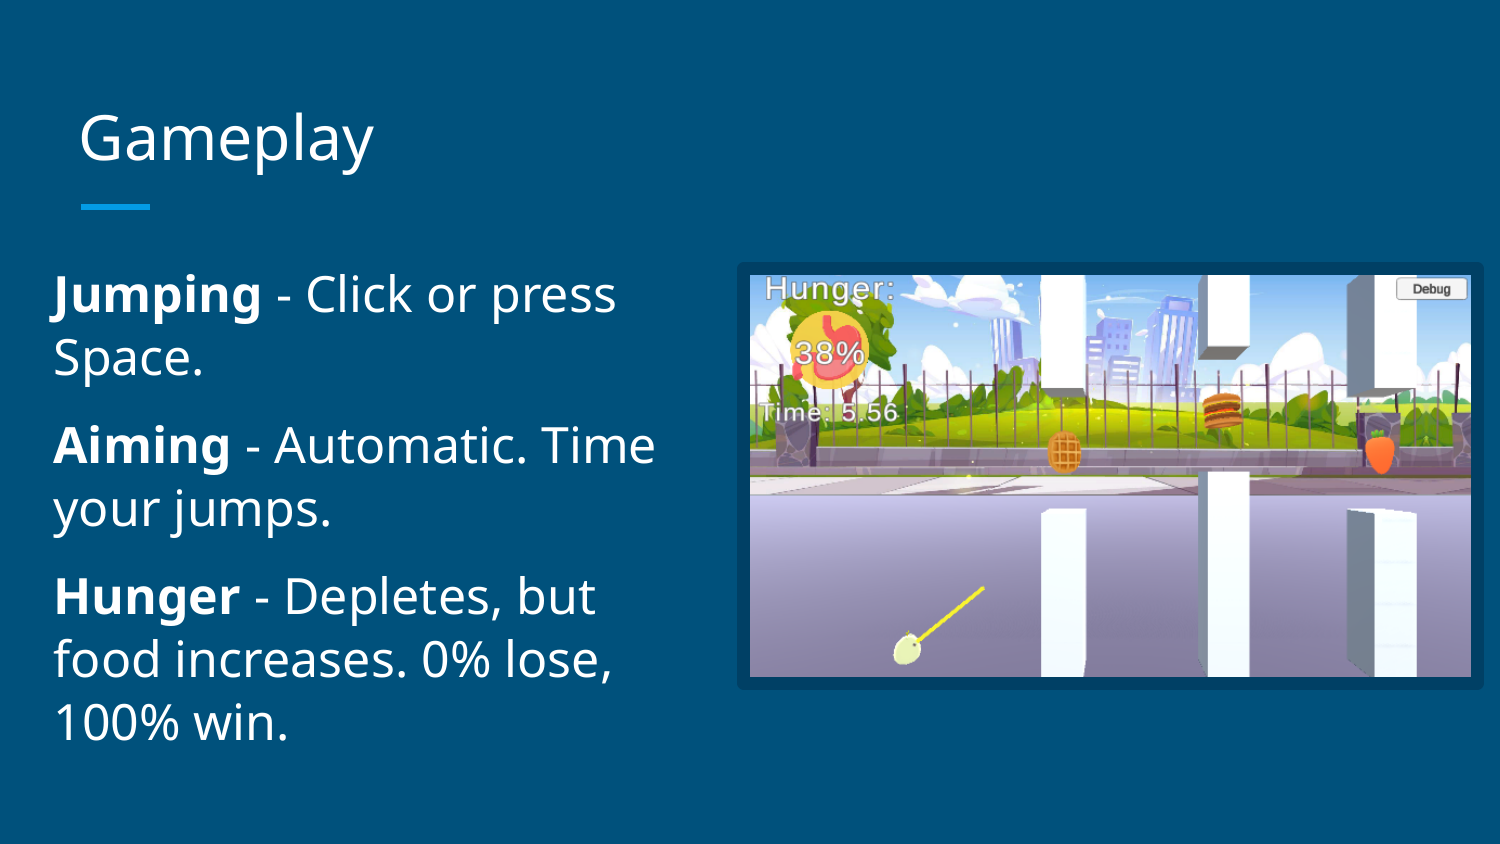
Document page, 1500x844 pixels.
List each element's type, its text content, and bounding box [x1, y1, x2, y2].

title Gameplay [63, 75, 1437, 188]
picture [749, 274, 1472, 678]
list Jumping - Click or press Space. Aiming - Automatic. Time your jumps. Hunger - Depletes, but food increases. 0% lose, 100% win. [38, 244, 725, 750]
